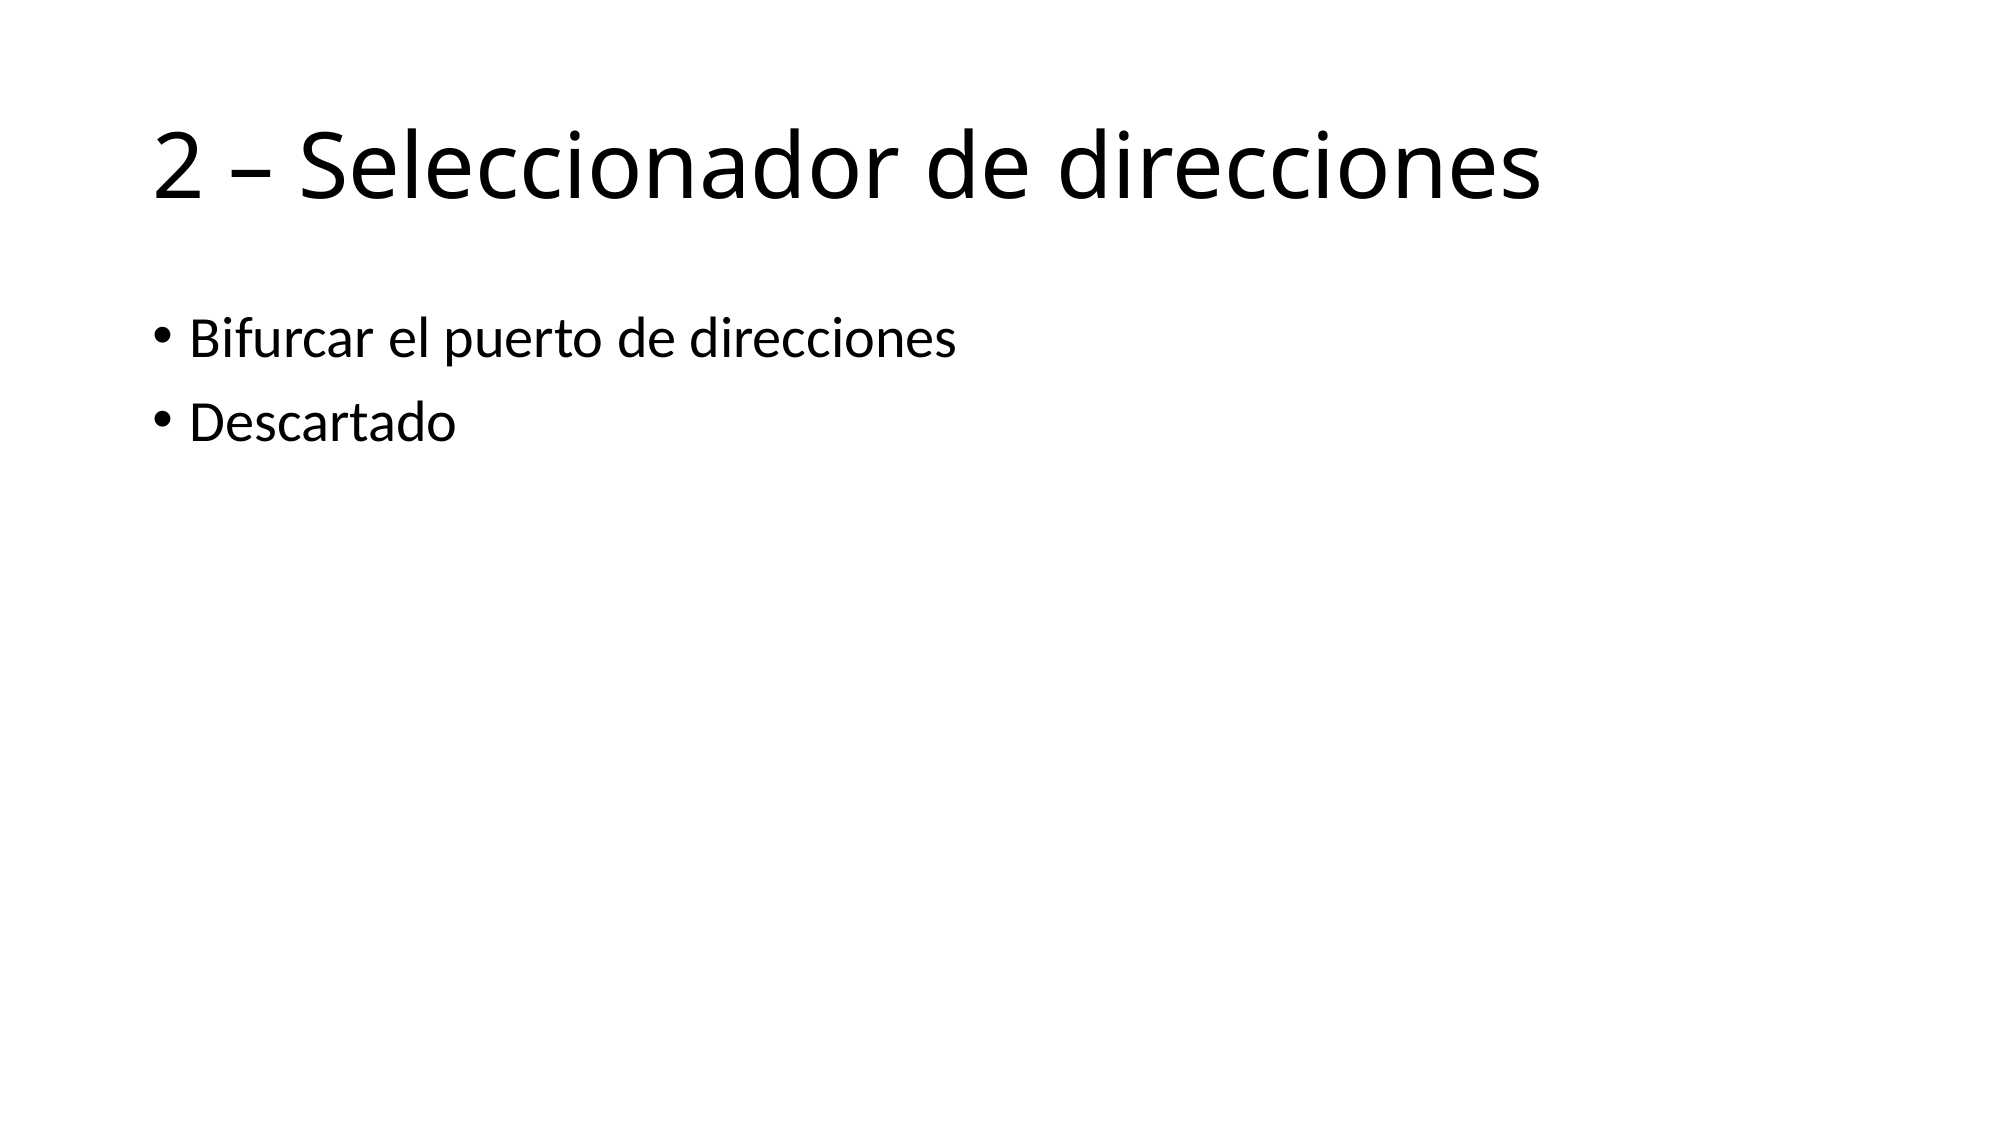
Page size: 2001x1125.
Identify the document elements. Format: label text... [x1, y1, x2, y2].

list Bifurcar el puerto de direcciones Descartado [137, 299, 1863, 1014]
title 2 – Seleccionador de direcciones [137, 59, 1863, 278]
